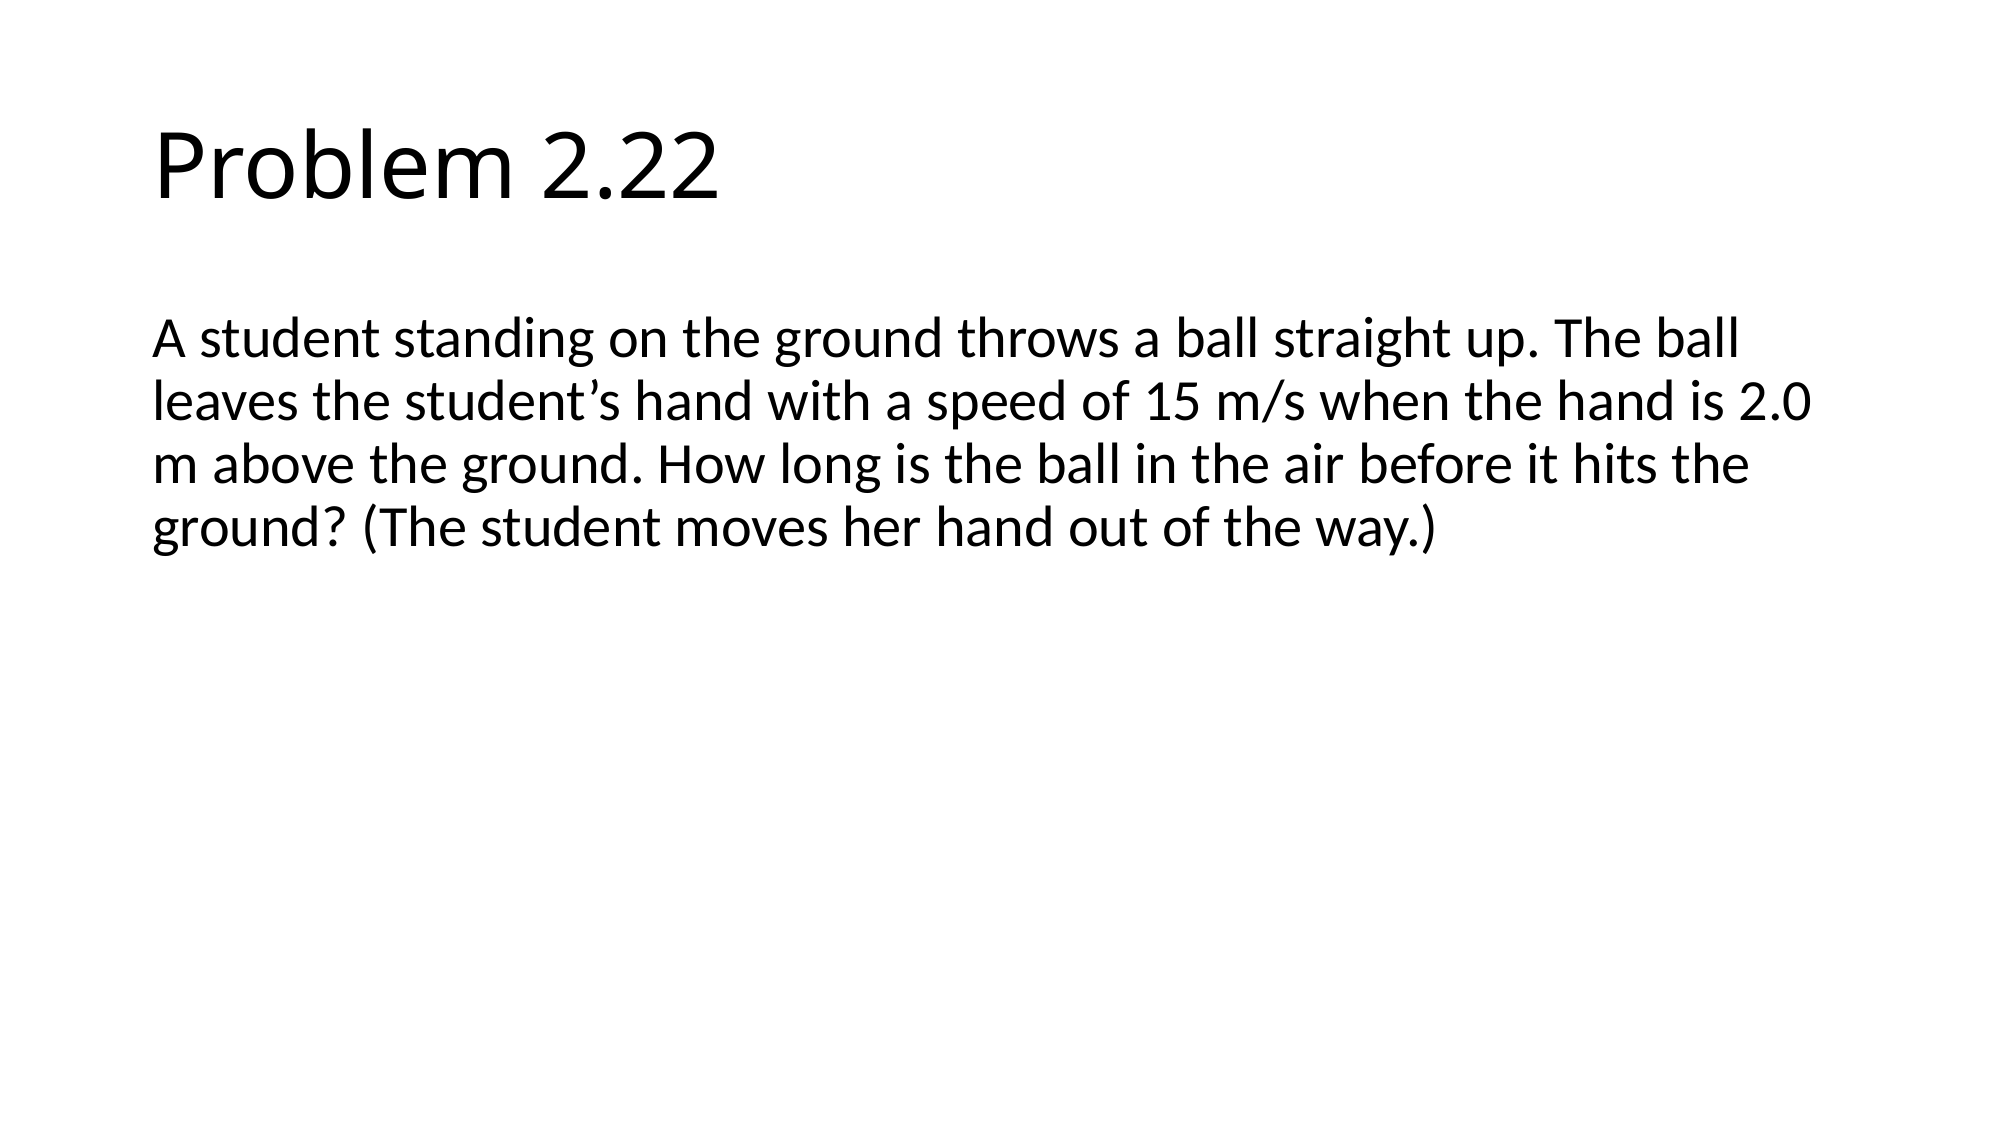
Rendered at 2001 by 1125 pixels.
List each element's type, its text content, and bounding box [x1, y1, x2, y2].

list A student standing on the ground throws a ball straight up. The ball leaves the student’s hand with a speed of 15 m/s when the hand is 2.0 m above the ground. How long is the ball in the air before it hits the ground? (The student moves her hand out of the way.) [137, 299, 1863, 1014]
title Problem 2.22 [137, 59, 1863, 278]
